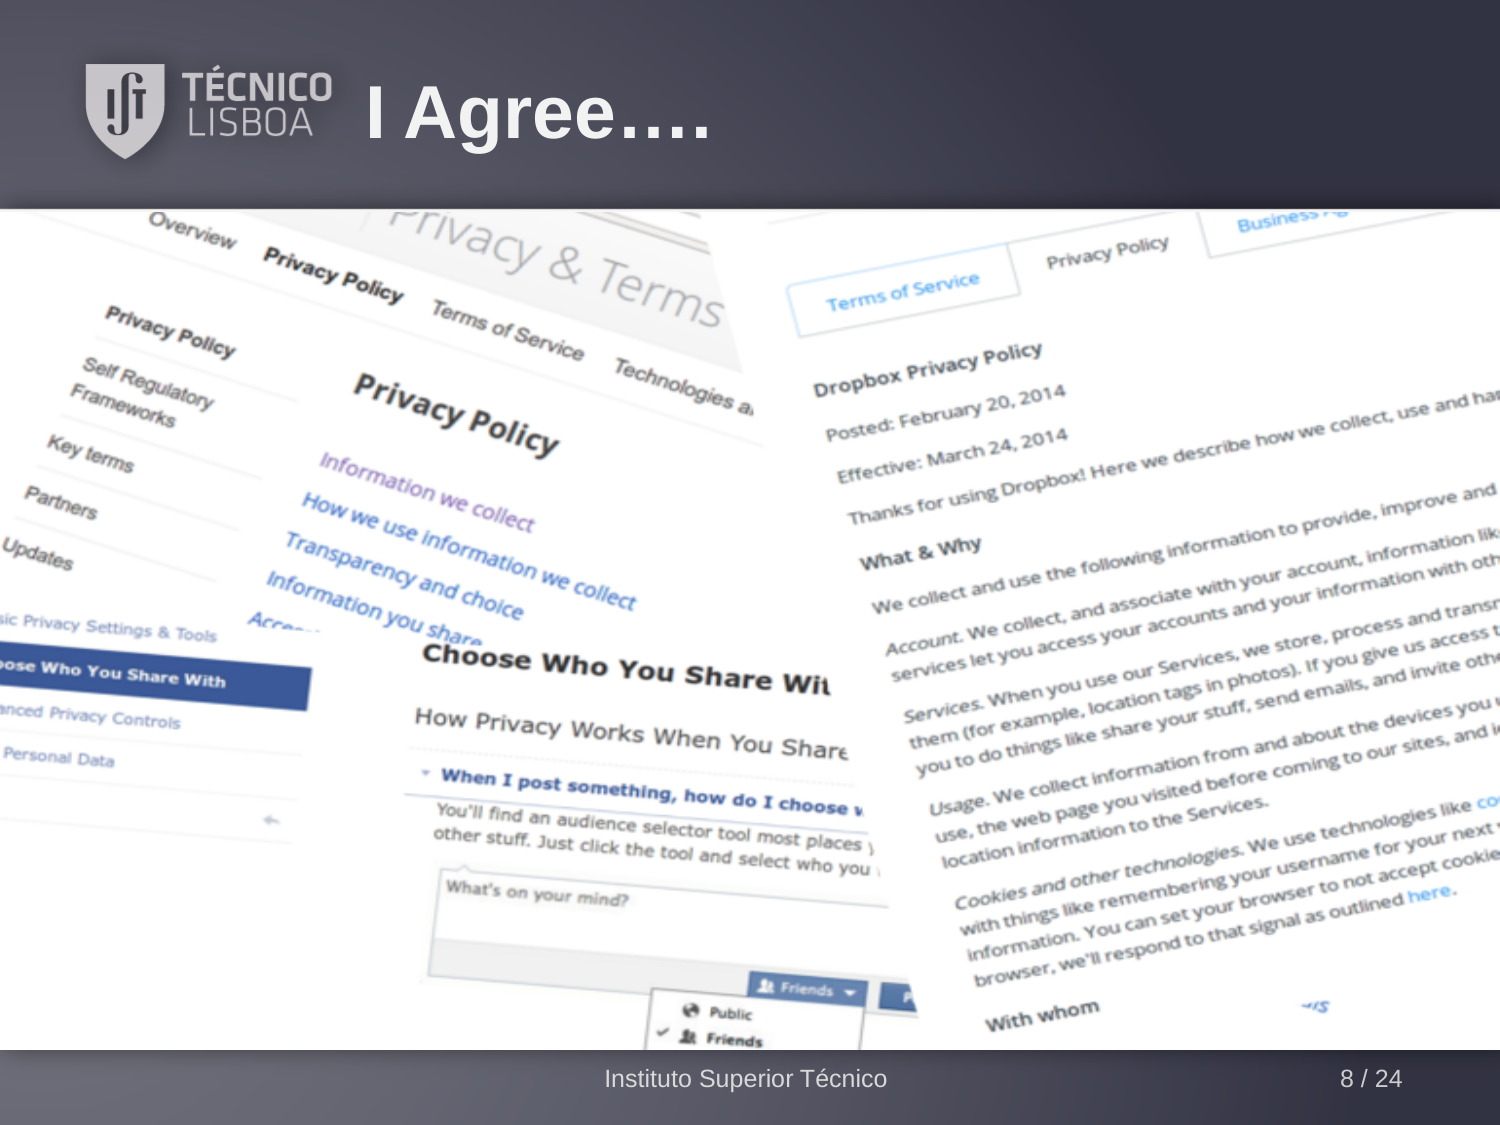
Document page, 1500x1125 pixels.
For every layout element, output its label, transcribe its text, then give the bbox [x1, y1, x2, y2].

footer Instituto Superior Técnico [512, 1059, 988, 1103]
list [0, 212, 1500, 1051]
title I Agree…. [350, 37, 1500, 180]
picture [0, 1051, 1500, 1125]
slide_number 8 / 24 [1325, 1058, 1500, 1103]
picture [0, 0, 1500, 212]
